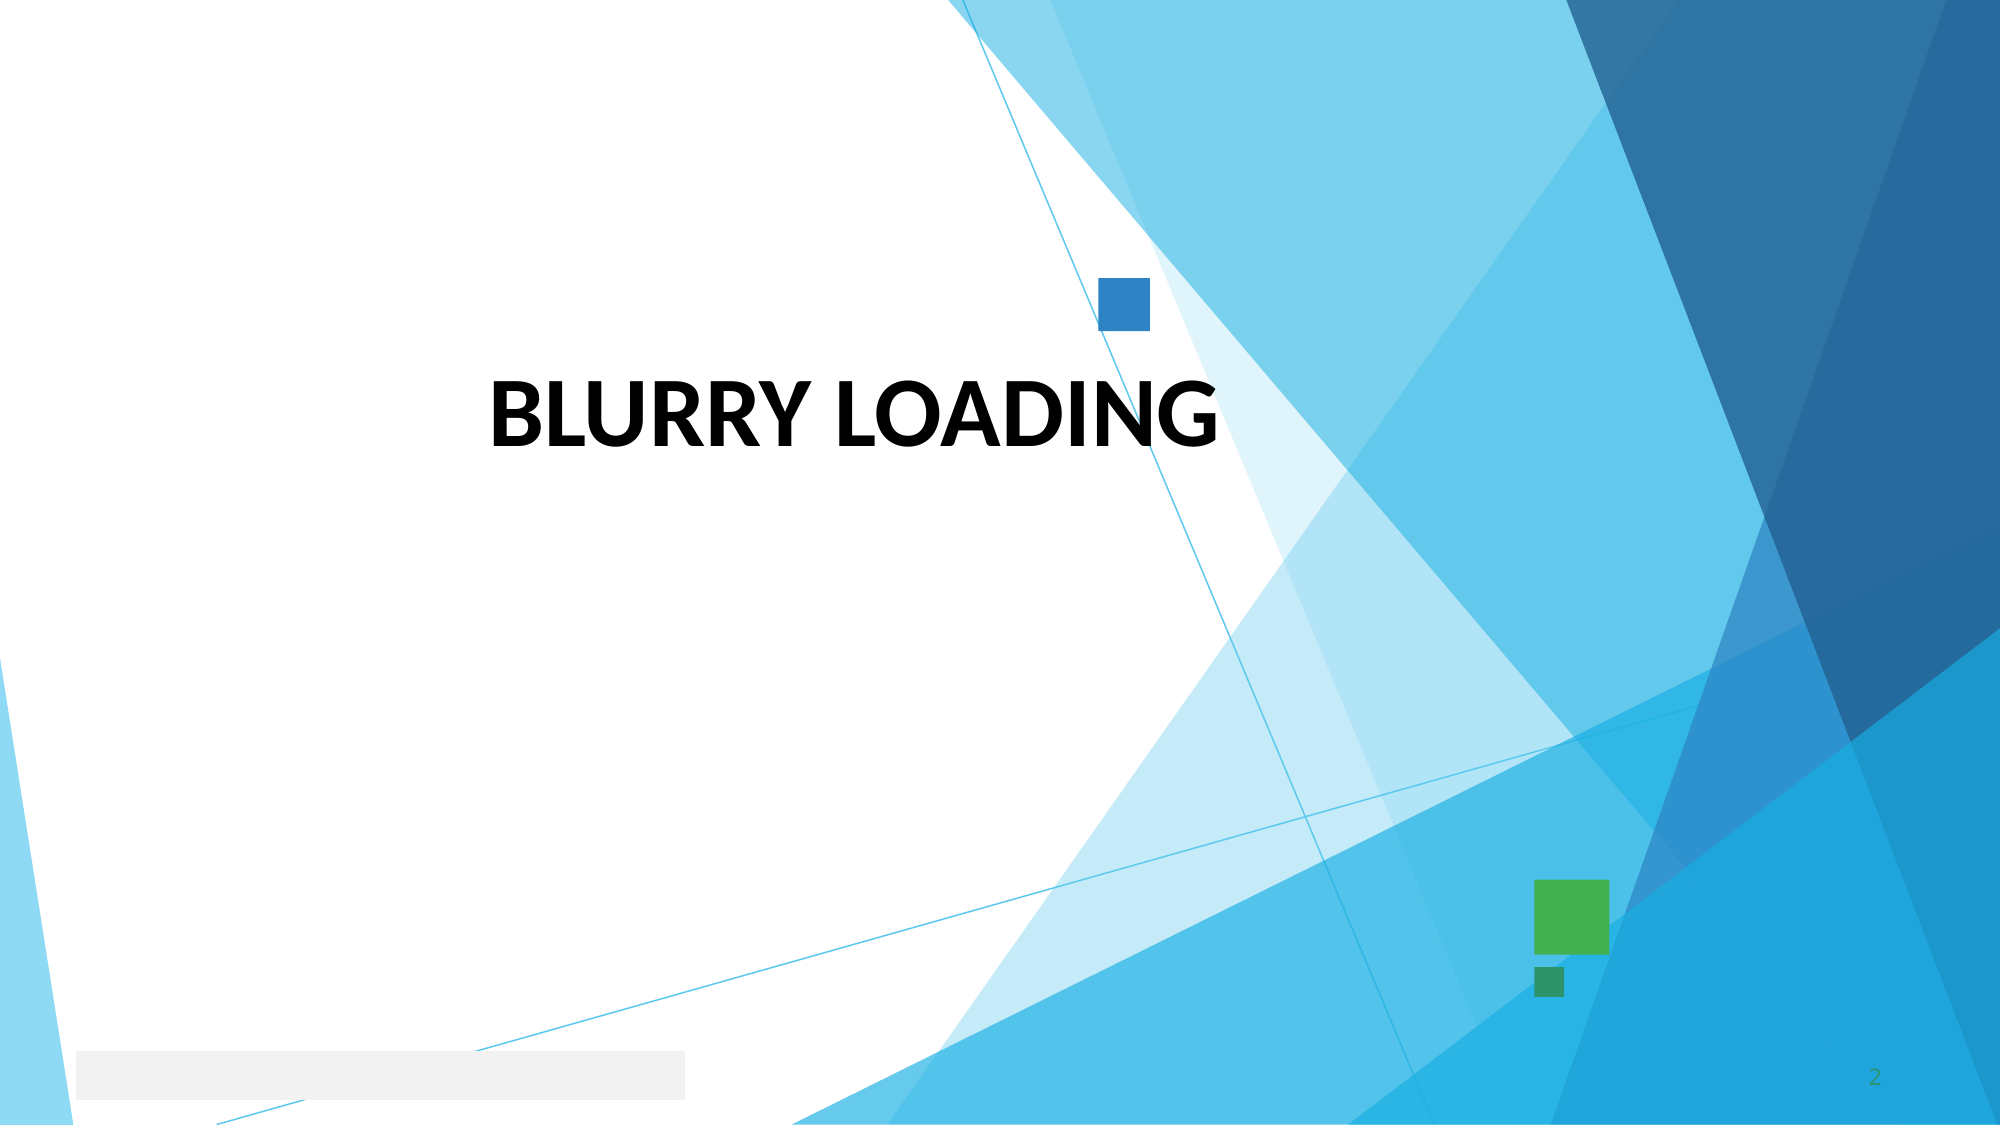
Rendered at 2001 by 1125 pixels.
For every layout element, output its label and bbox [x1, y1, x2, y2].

text_box [0, 658, 74, 1125]
text_box [76, 1051, 685, 1100]
text_box [216, 0, 2000, 1125]
